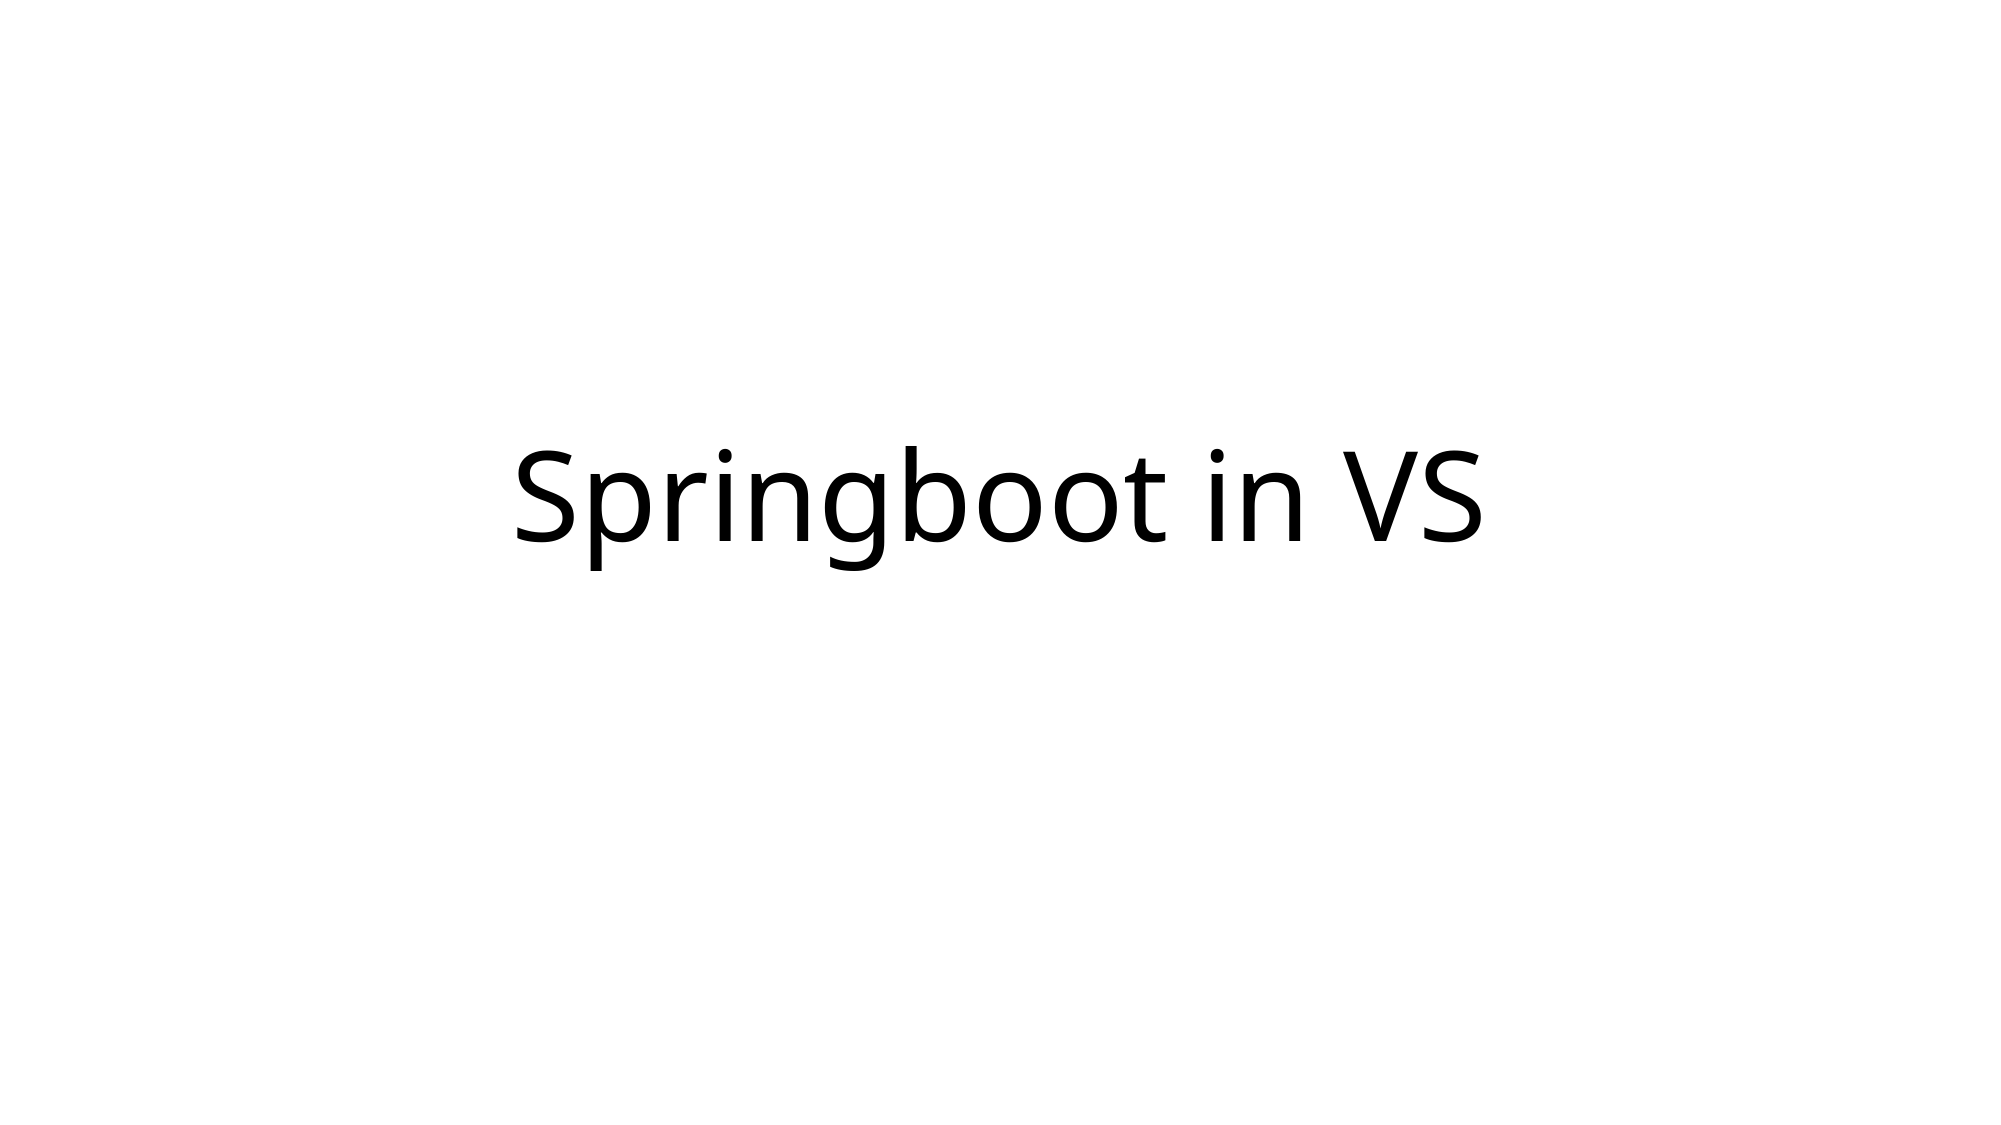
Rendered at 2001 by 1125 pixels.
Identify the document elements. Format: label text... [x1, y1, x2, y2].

title Springboot in VS [249, 184, 1750, 576]
